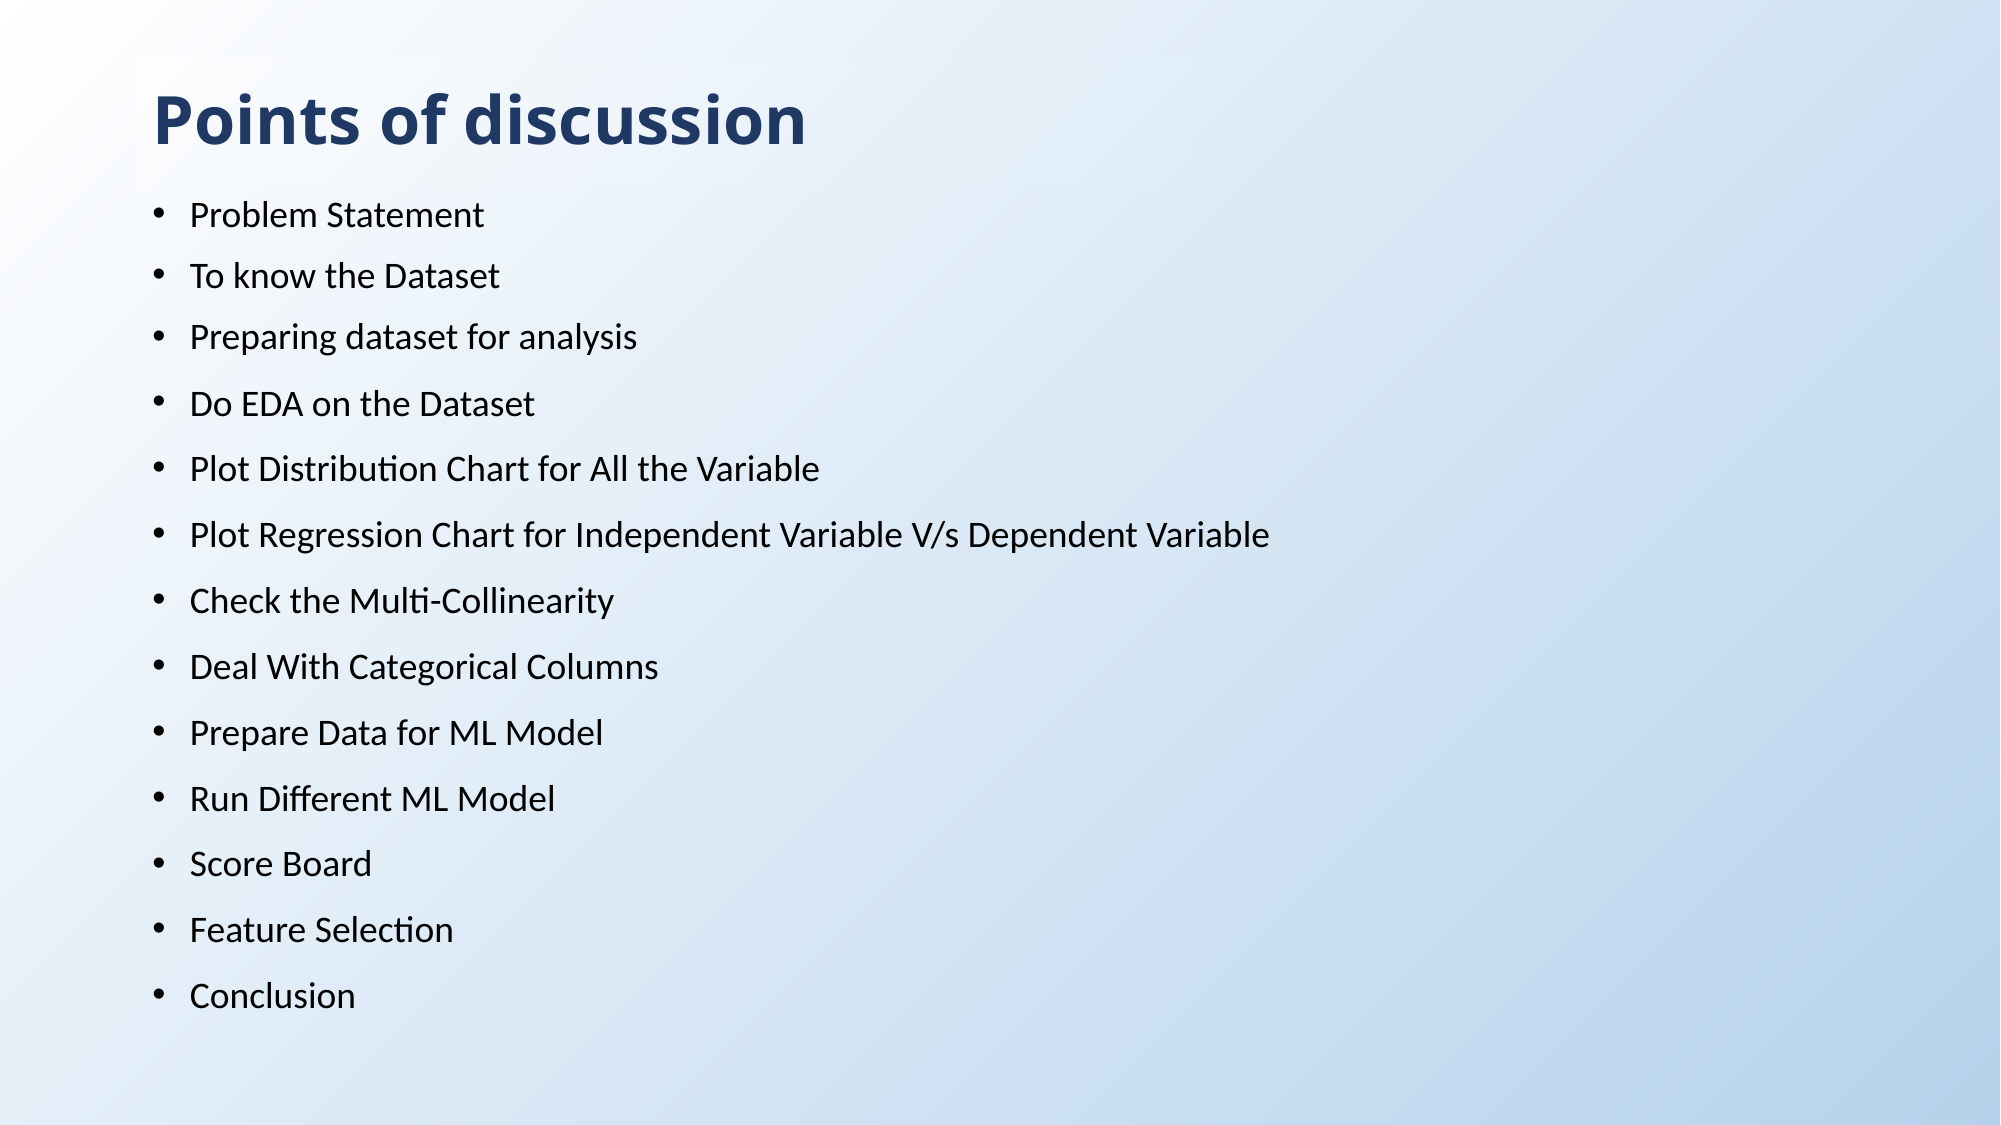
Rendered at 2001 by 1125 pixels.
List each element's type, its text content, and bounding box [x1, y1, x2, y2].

title Points of discussion [137, 59, 1193, 187]
list Problem Statement To know the Dataset Preparing dataset for analysis Do EDA on the Dataset Plot Distribution Chart for All the Variable Plot Regression Chart for Independent Variable V/s Dependent Variable Check the Multi-Collinearity Deal With Categorical Columns Prepare Data for ML Model Run Different ML Model Score Board Feature Selection Conclusion [137, 187, 1863, 1049]
